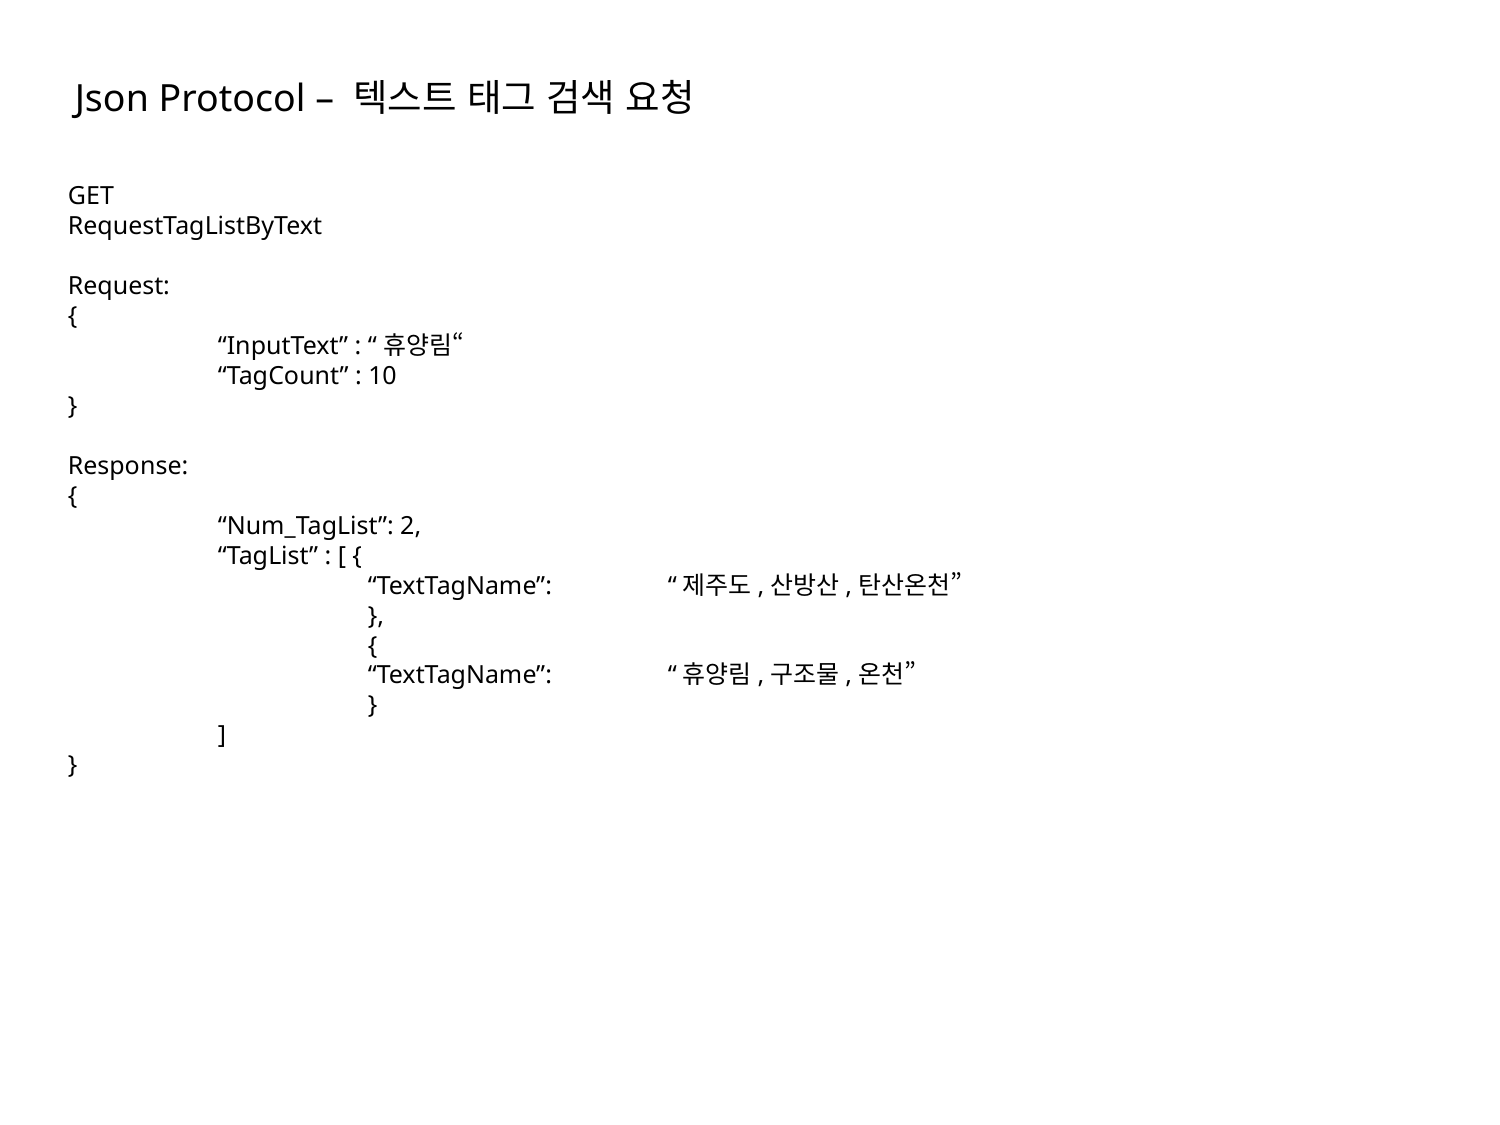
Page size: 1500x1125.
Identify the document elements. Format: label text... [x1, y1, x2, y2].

text_box Json Protocol – 텍스트 태그 검색 요청 [60, 66, 710, 127]
text_box GET RequestTagListByText Request: { “InputText” : “휴양림“ “TagCount” : 10 } Response: { “Num_TagList”: 2, “TagList” : [ { “TextTagName”: “제주도,산방산,탄산온천” }, { “TextTagName”: “휴양림,구조물,온천” } ] } [53, 172, 1436, 787]
